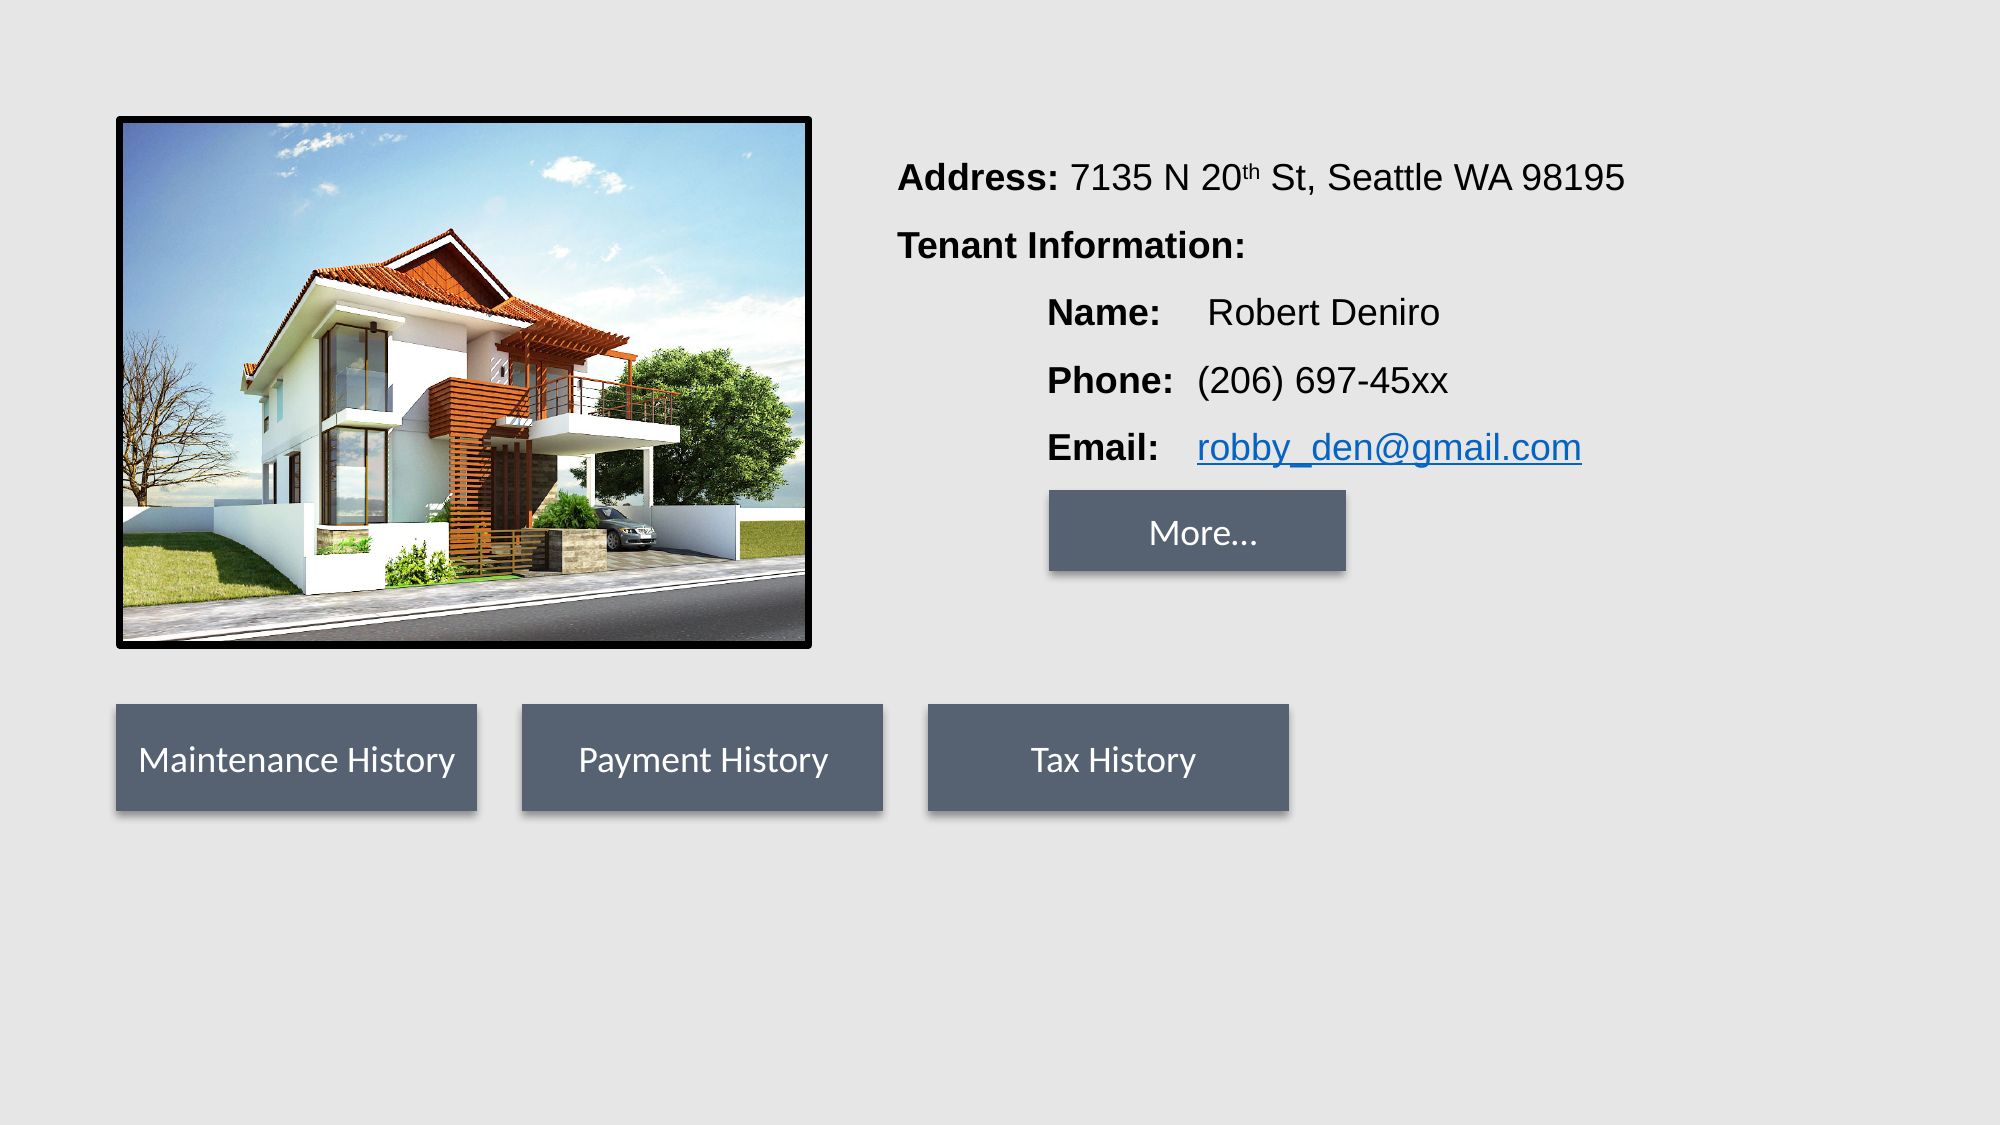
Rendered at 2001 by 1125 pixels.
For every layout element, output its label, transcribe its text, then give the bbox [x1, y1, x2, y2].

text_box Maintenance History [123, 727, 484, 788]
text_box More… [1133, 500, 1409, 561]
text_box [116, 704, 477, 811]
text_box Payment History [563, 727, 922, 788]
text_box Address: 7135 N 20th St, Seattle WA 98195 Tenant Information: Name: Robert Deniro Phone: (206) 697-45xx Email: robby_den@gmail.com [882, 123, 1876, 566]
text_box [928, 704, 1289, 811]
text_box [522, 704, 883, 811]
picture [123, 123, 806, 642]
text_box Tax History [1016, 727, 1377, 788]
text_box [1049, 490, 1346, 571]
